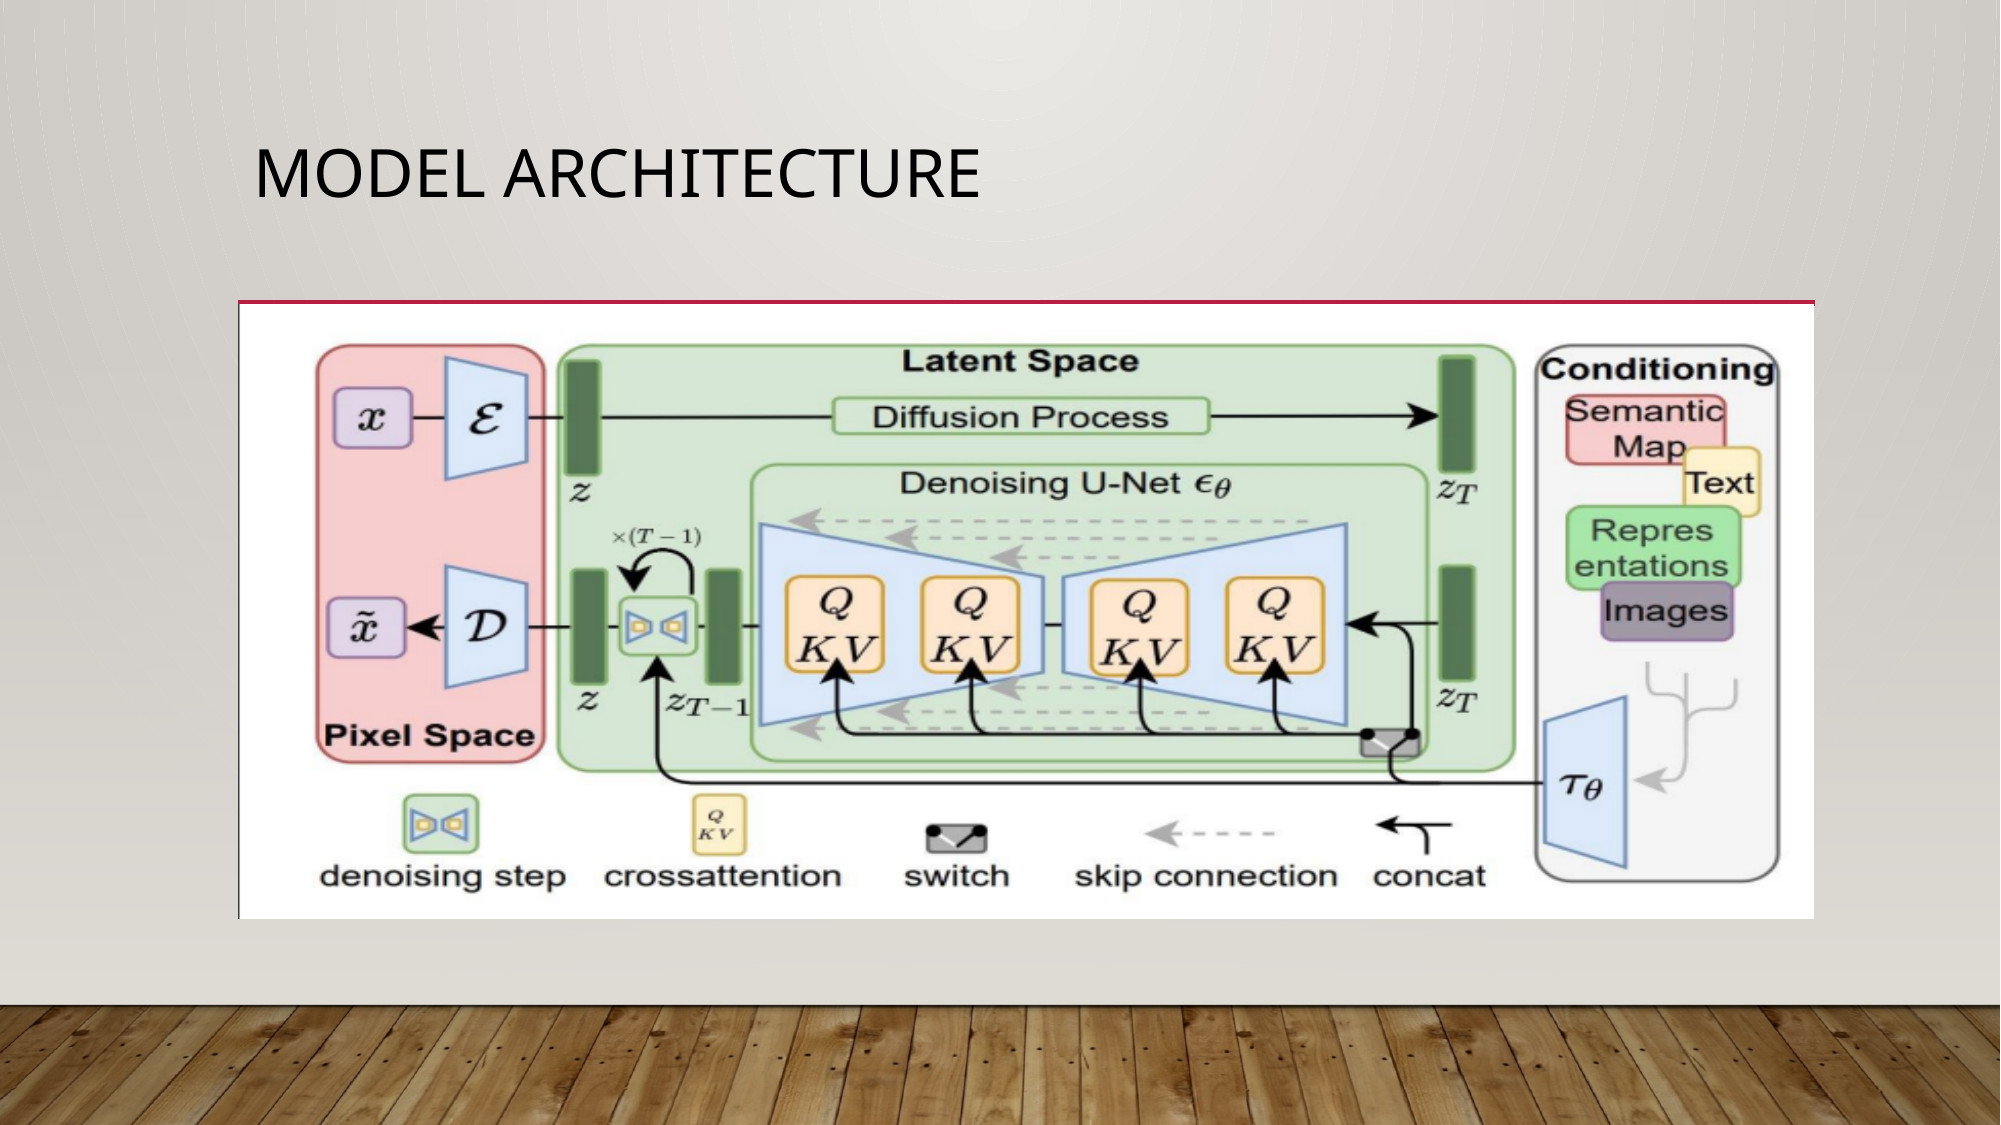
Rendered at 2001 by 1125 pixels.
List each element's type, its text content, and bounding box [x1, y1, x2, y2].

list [237, 303, 1814, 919]
picture [0, 1005, 2000, 1125]
title Model architecture [238, 131, 1814, 303]
